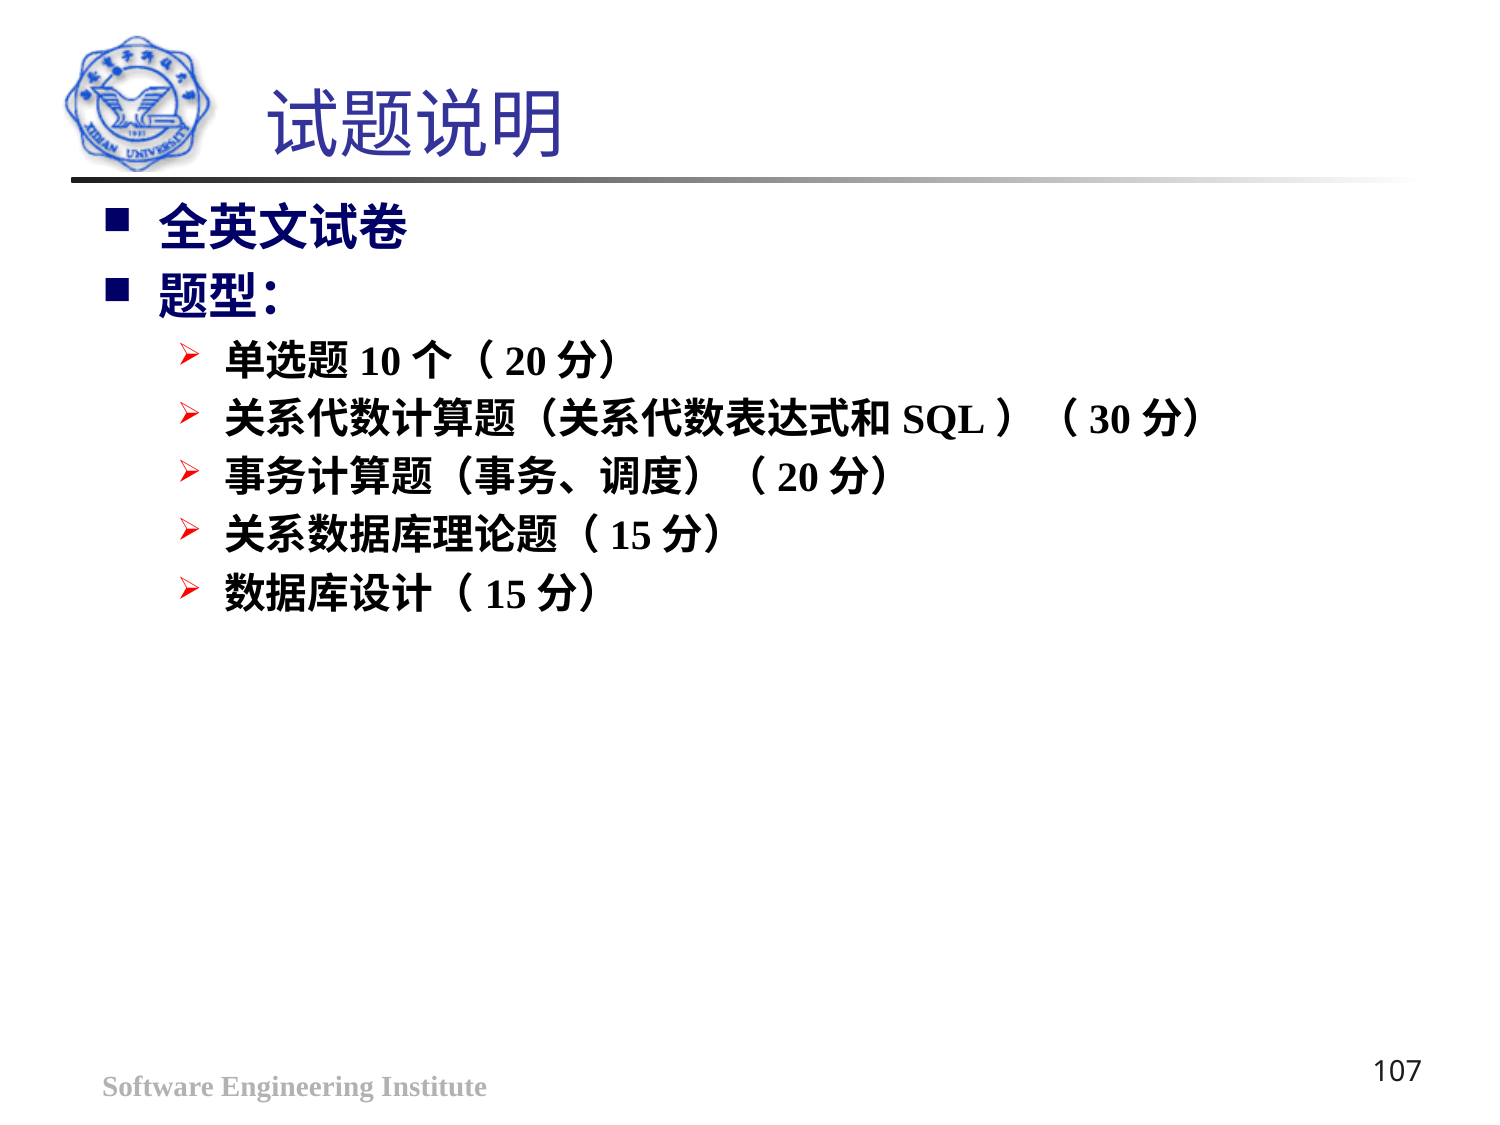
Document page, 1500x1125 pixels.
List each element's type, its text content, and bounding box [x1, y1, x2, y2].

title 试题说明 [249, 24, 1429, 174]
text_box 全英文试卷 题型： 单选题10个（20分） 关系代数计算题（关系代数表达式和SQL）（30分） 事务计算题（事务、调度）（20分） 关系数据库理论题（15分） 数据库设计（15分） [87, 187, 1438, 1025]
slide_number 107 [1124, 1025, 1438, 1101]
picture [53, 30, 225, 172]
footer Software Engineering Institute [87, 1025, 1113, 1100]
